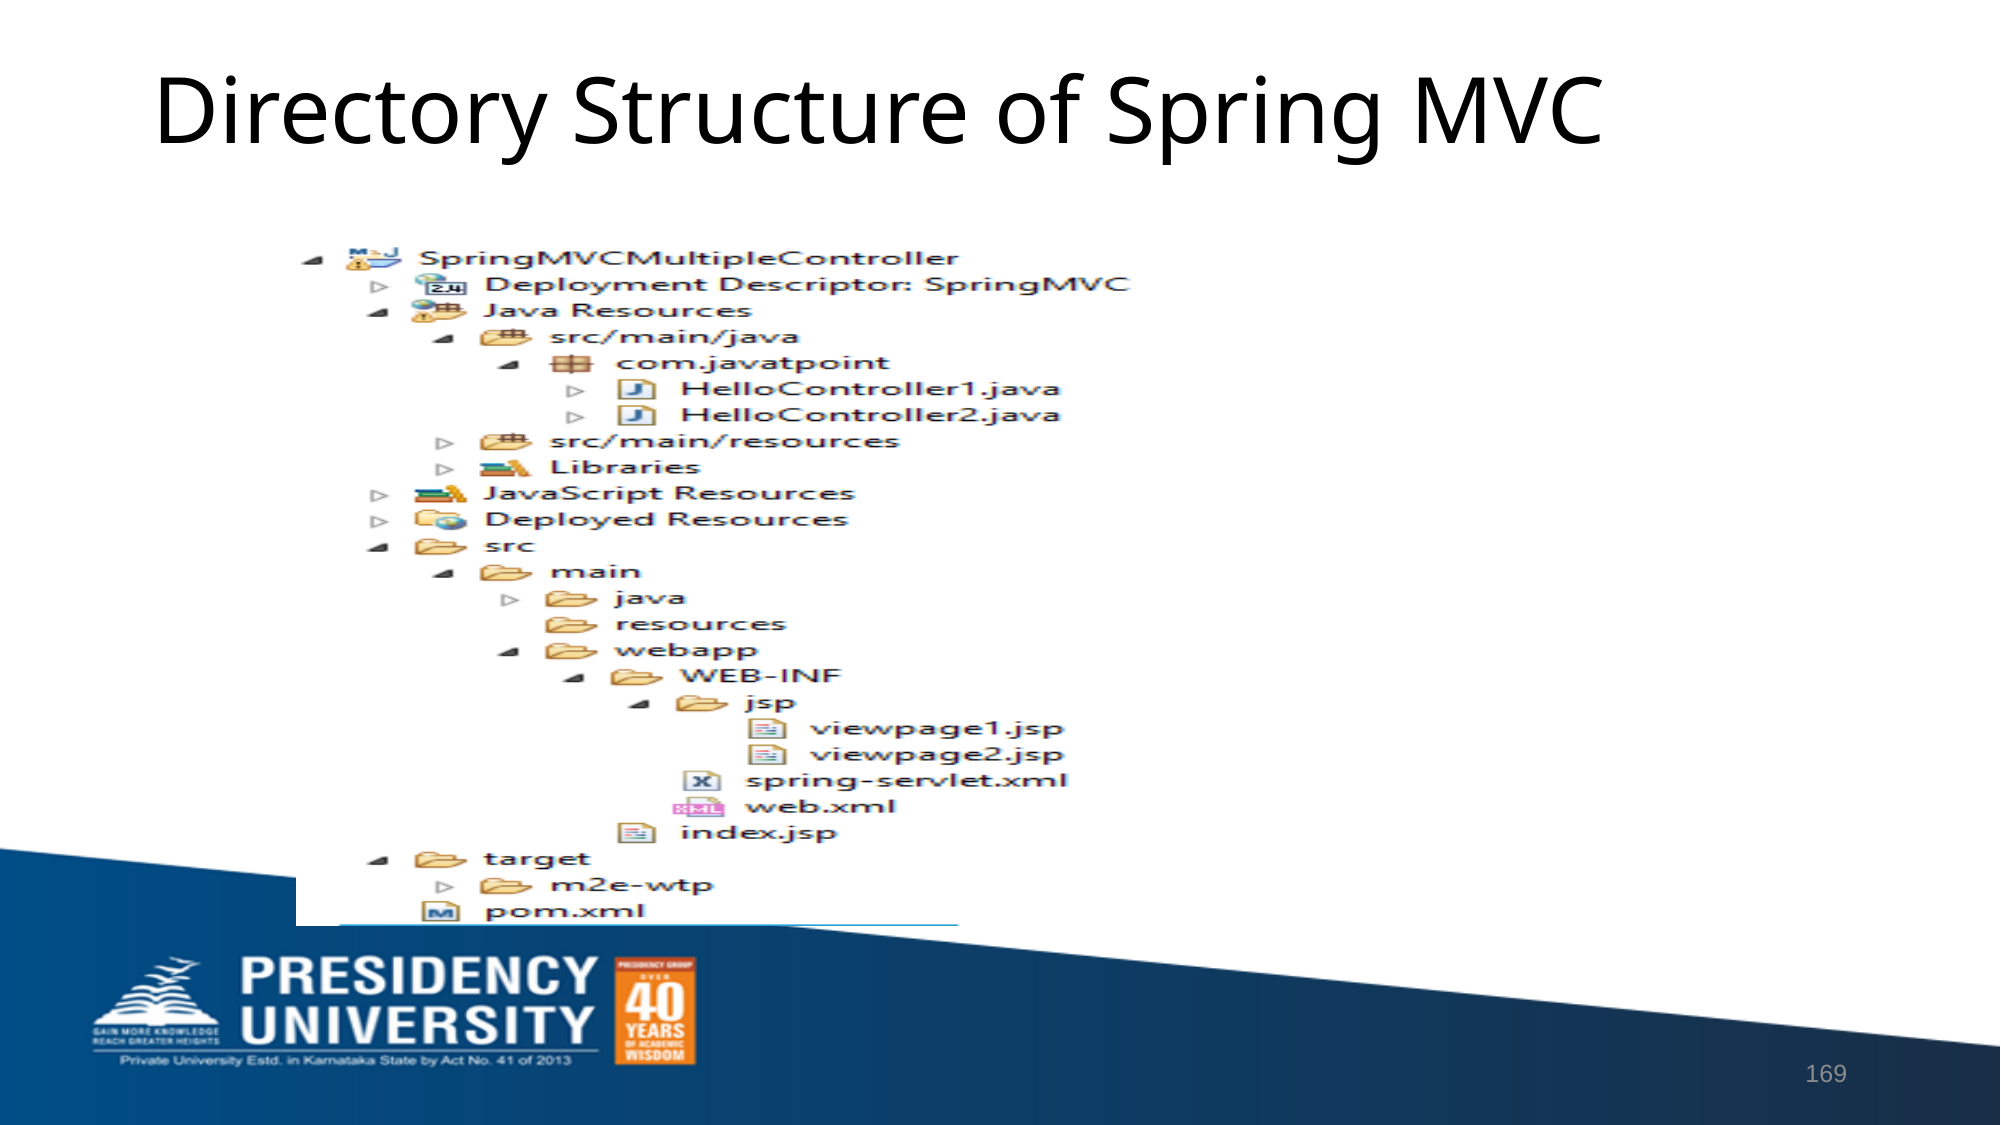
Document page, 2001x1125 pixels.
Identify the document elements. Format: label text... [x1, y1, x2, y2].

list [296, 246, 1200, 926]
title Directory Structure of Spring MVC [137, 59, 1863, 278]
picture [0, 845, 2000, 1125]
slide_number 169 [1412, 1042, 1863, 1103]
